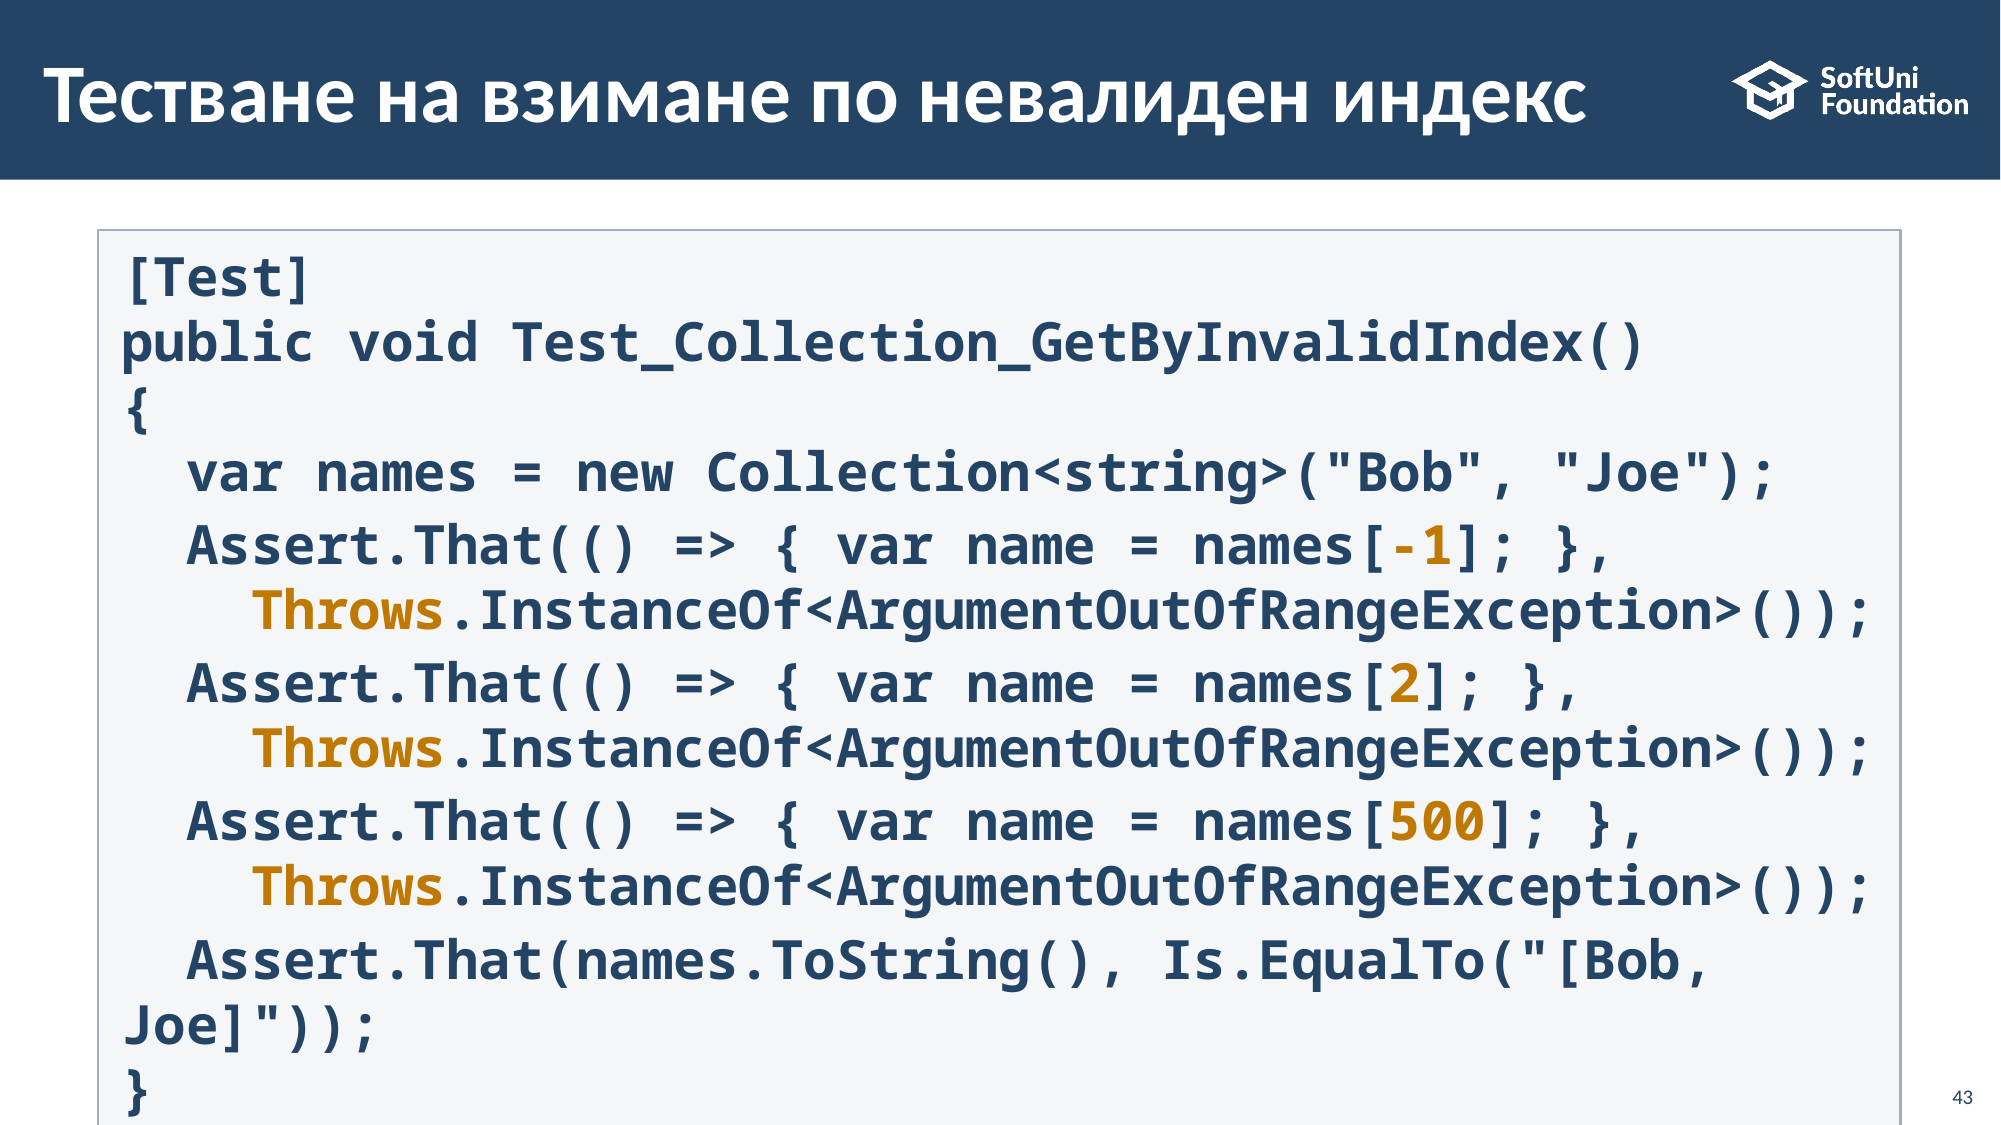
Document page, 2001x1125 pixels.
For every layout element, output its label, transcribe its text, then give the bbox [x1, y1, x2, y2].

text_box [Test] public void Test_Collection_GetByInvalidIndex() { var names = new Collection<string>("Bob", "Joe"); Assert.That(() => { var name = names[-1]; }, Throws.InstanceOf<ArgumentOutOfRangeException>()); Assert.That(() => { var name = names[2]; }, Throws.InstanceOf<ArgumentOutOfRangeException>()); Assert.That(() => { var name = names[500]; }, Throws.InstanceOf<ArgumentOutOfRangeException>()); Assert.That(names.ToString(), Is.EqualTo("[Bob, Joe]")); } [97, 230, 1901, 1125]
picture [1731, 60, 1968, 120]
title Тестване на взимане по невалиден индекс [25, 16, 1620, 162]
slide_number 43 [1927, 1067, 1989, 1117]
